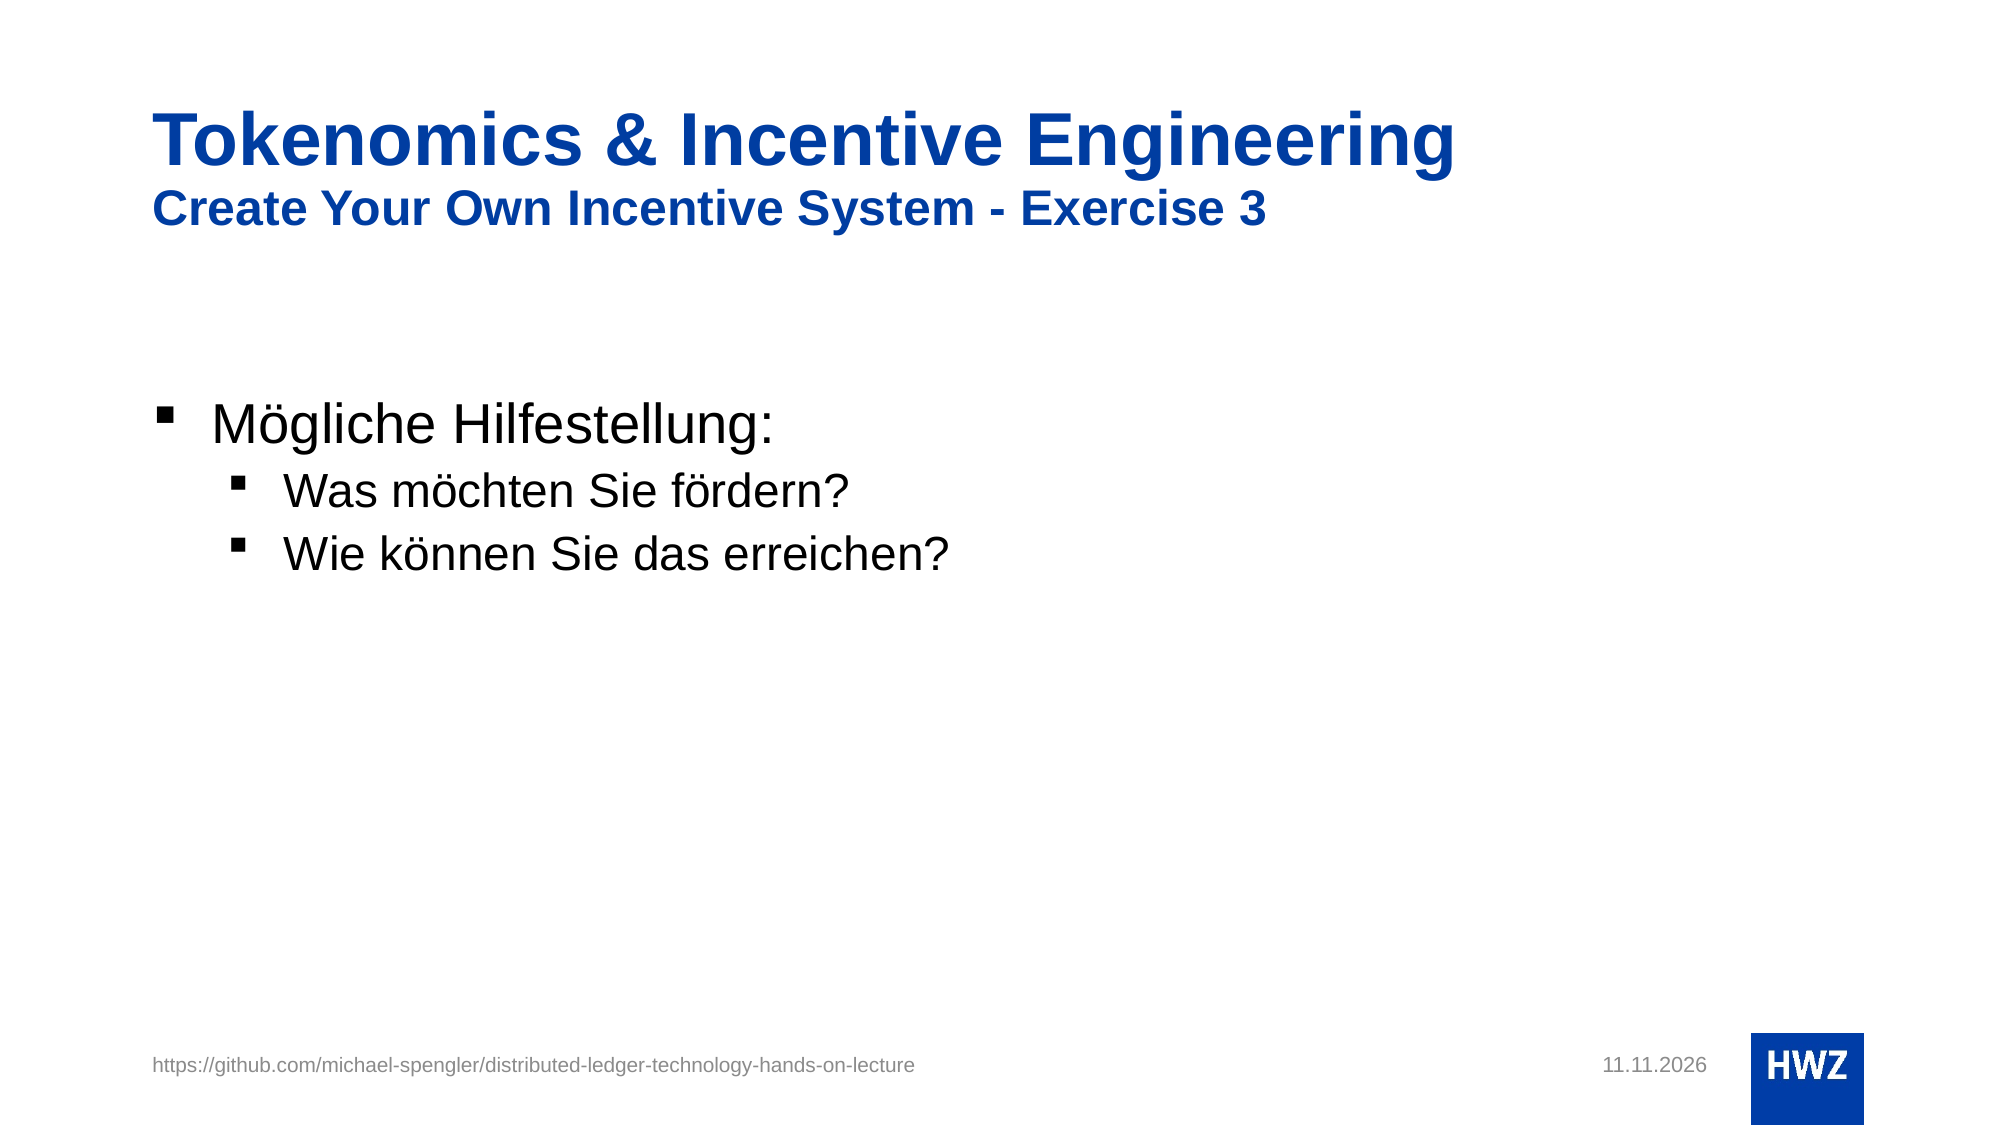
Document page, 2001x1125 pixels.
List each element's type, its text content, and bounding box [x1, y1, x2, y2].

footer https://github.com/michael-spengler/distributed-ledger-technology-hands-on-lecture [137, 1033, 1421, 1094]
list Mögliche Hilfestellung: Was möchten Sie fördern? Wie können Sie das erreichen? [137, 299, 1863, 1014]
title Tokenomics & Incentive Engineering Create Your Own Incentive System - Exercise 3 [137, 59, 1863, 278]
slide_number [1577, 1033, 1733, 1094]
picture [1751, 1033, 1864, 1125]
